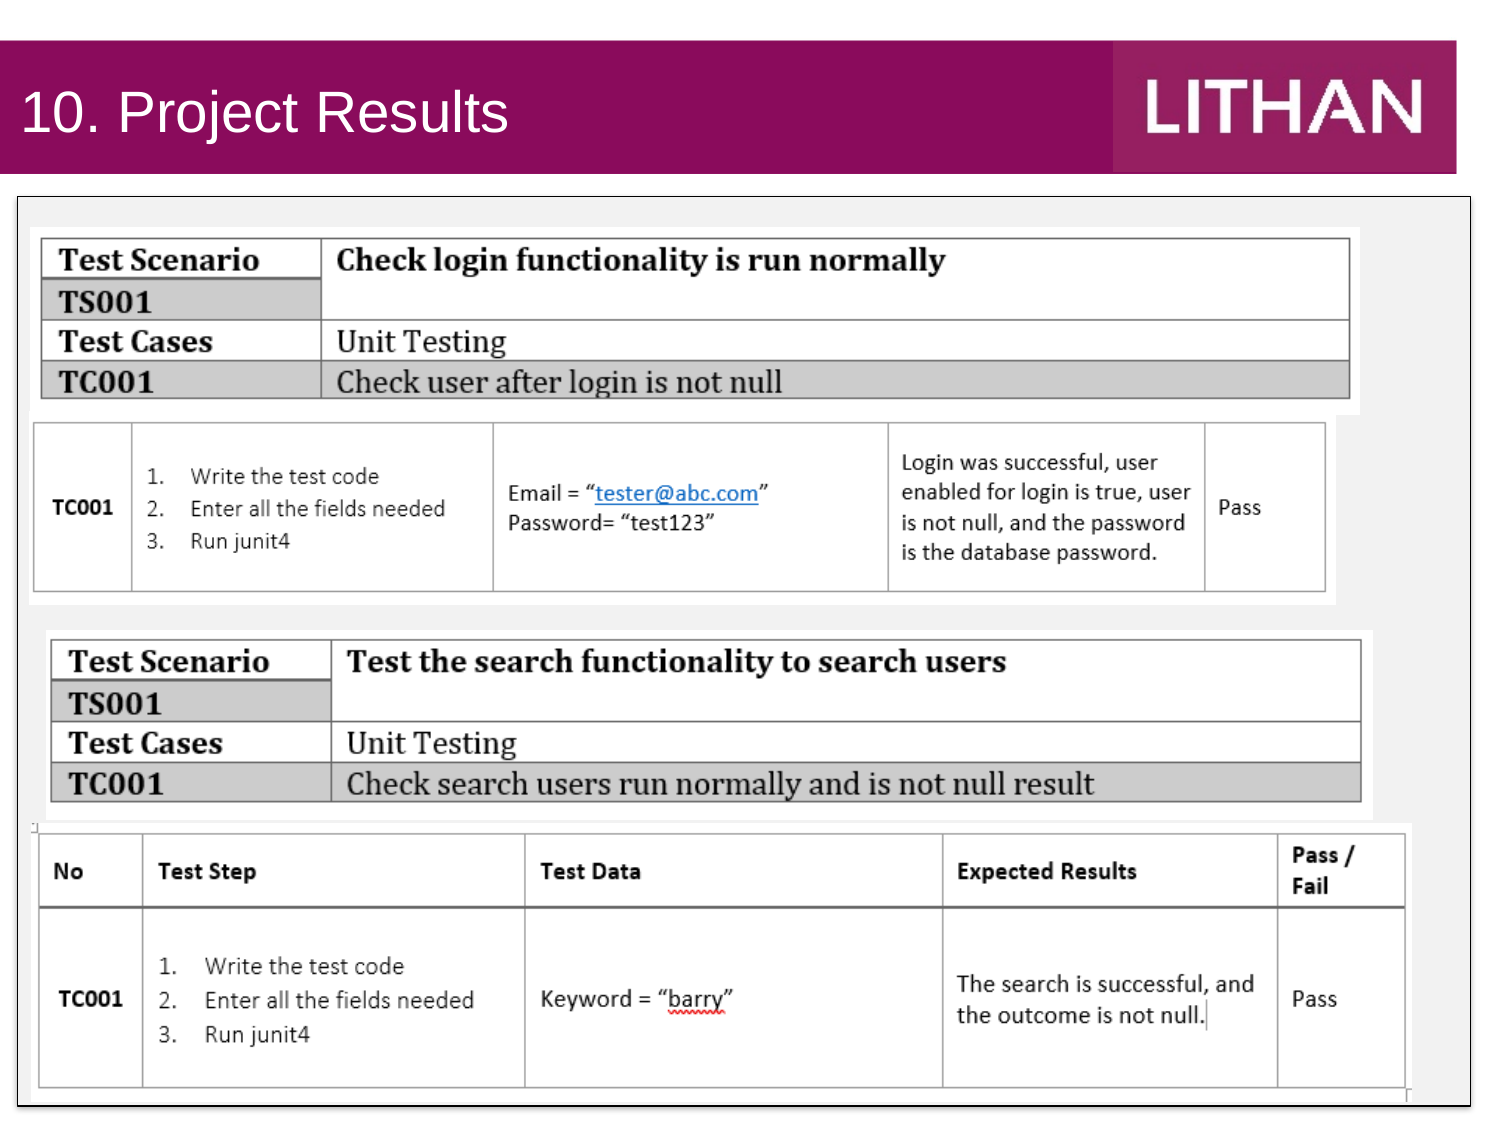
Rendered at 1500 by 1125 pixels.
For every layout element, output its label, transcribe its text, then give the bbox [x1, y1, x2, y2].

picture [46, 629, 1373, 820]
picture [29, 227, 1361, 605]
picture [0, 37, 1460, 178]
picture [31, 823, 1413, 1102]
text_box 10. Project Results [5, 66, 1104, 152]
text_box [17, 196, 1471, 1107]
